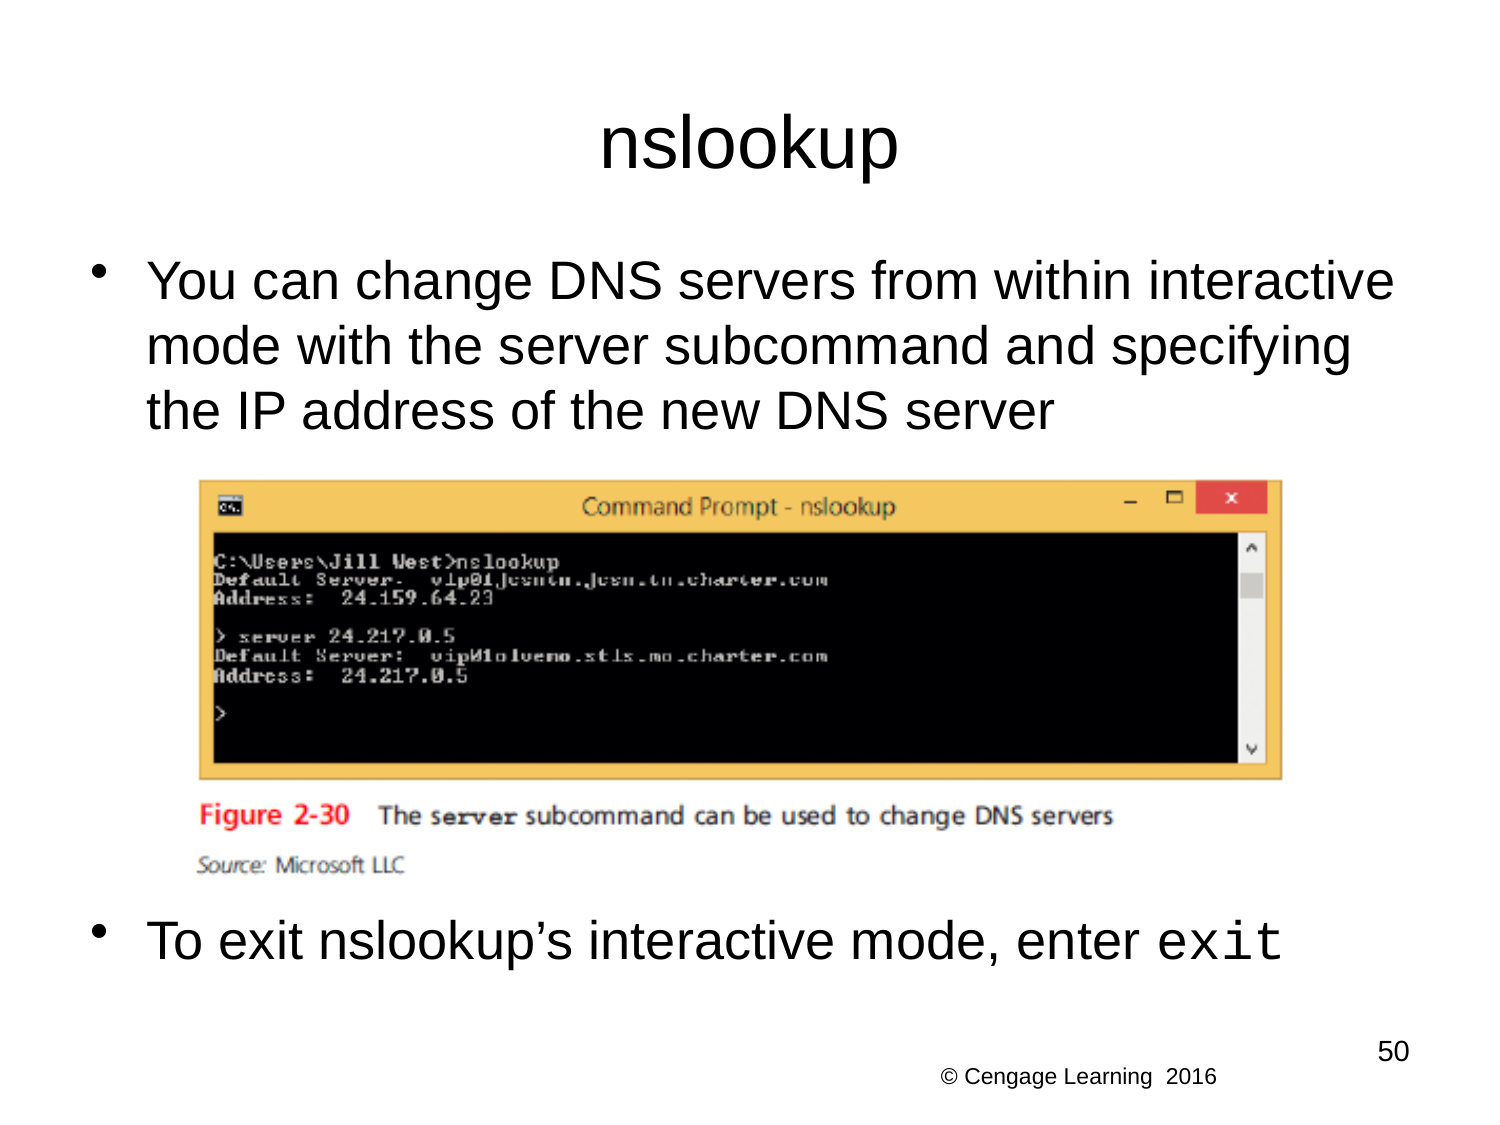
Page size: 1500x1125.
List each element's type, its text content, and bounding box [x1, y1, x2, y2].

slide_number 50 [1312, 1024, 1426, 1103]
picture [187, 470, 1287, 884]
title nslookup [75, 45, 1425, 233]
list You can change DNS servers from within interactive mode with the server subcommand and specifying the IP address of the new DNS server To exit nslookup’s interactive mode, enter exit [75, 237, 1425, 980]
